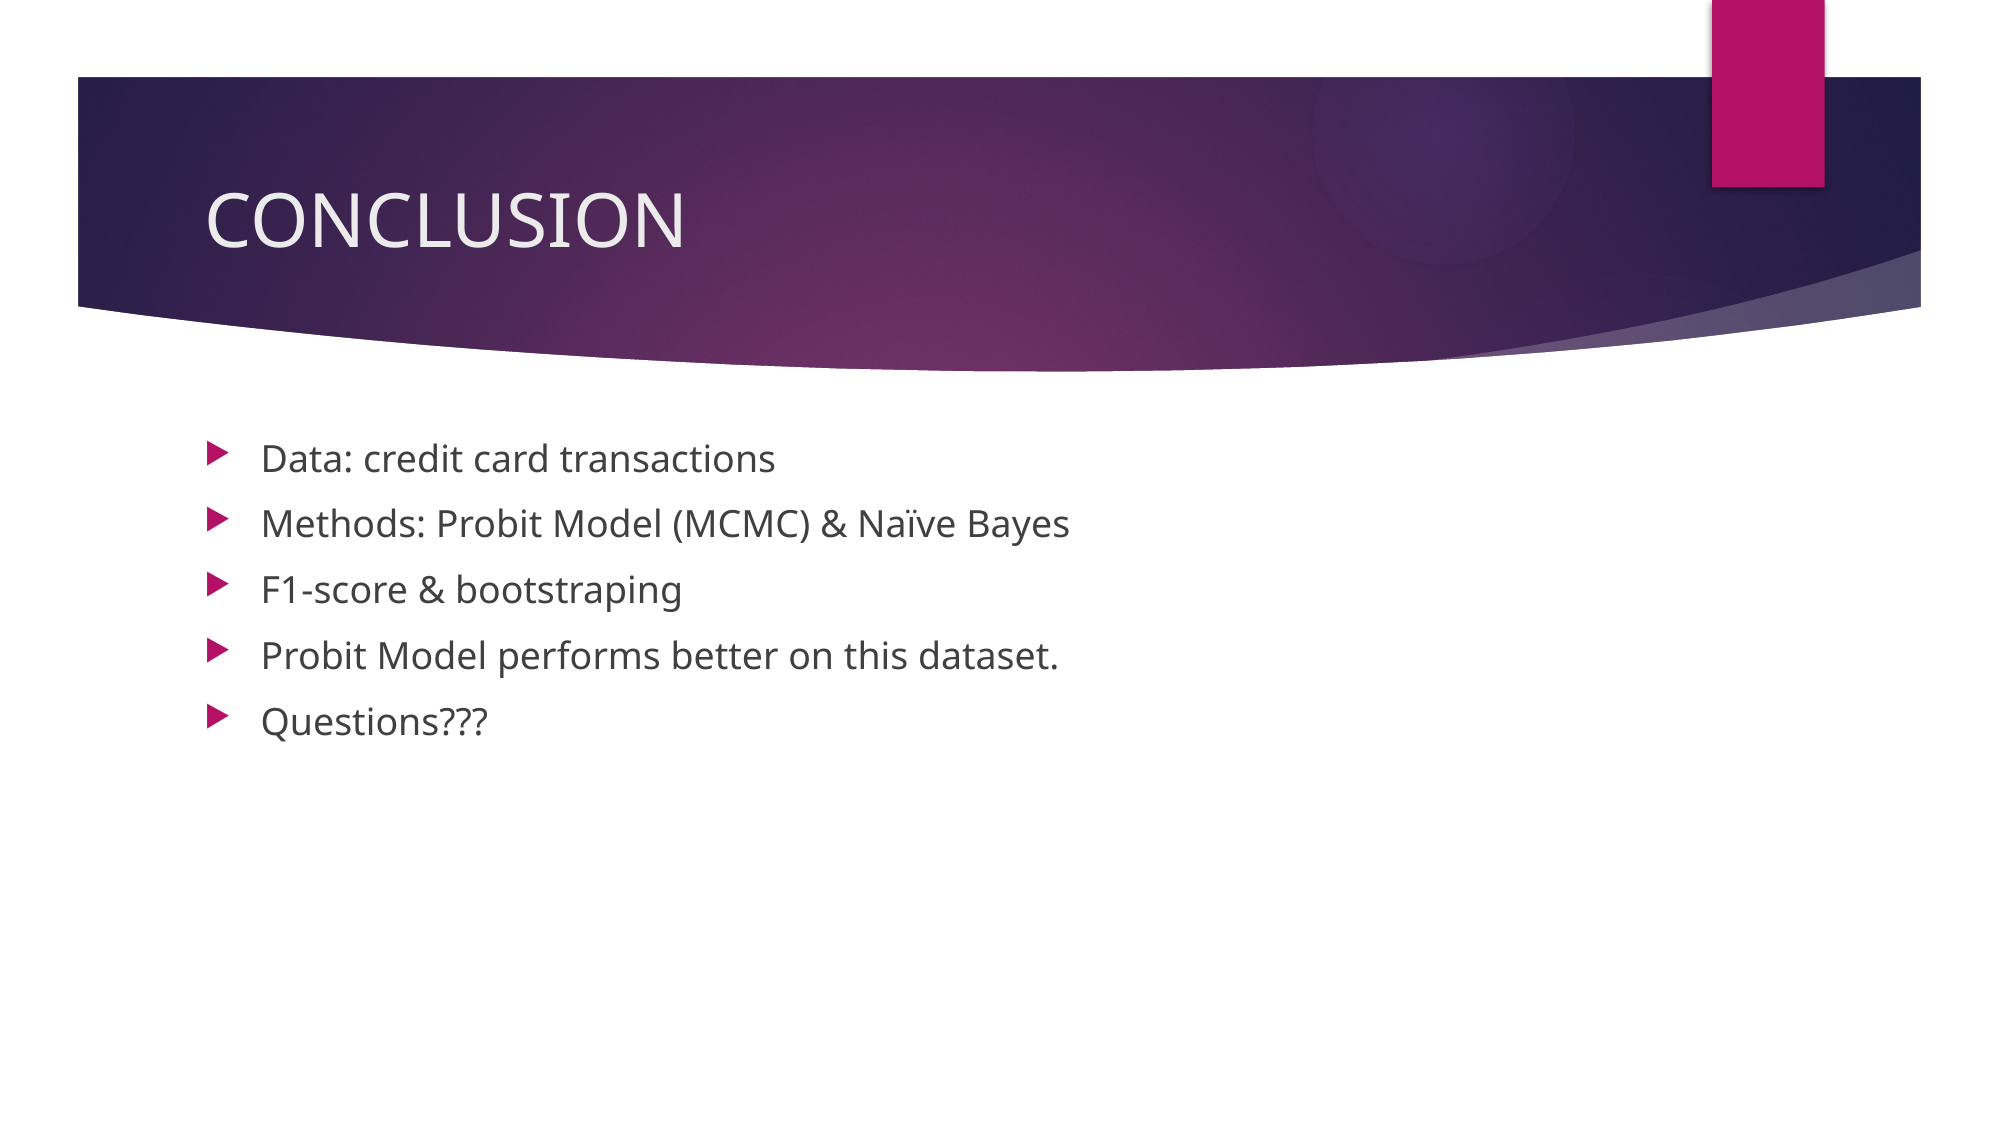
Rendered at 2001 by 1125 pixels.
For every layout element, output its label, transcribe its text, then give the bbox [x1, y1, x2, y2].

list Data: credit card transactions Methods: Probit Model (MCMC) & Naïve Bayes F1-score & bootstraping Probit Model performs better on this dataset. Questions??? [189, 427, 1638, 988]
title CONCLUSION [189, 159, 1627, 276]
